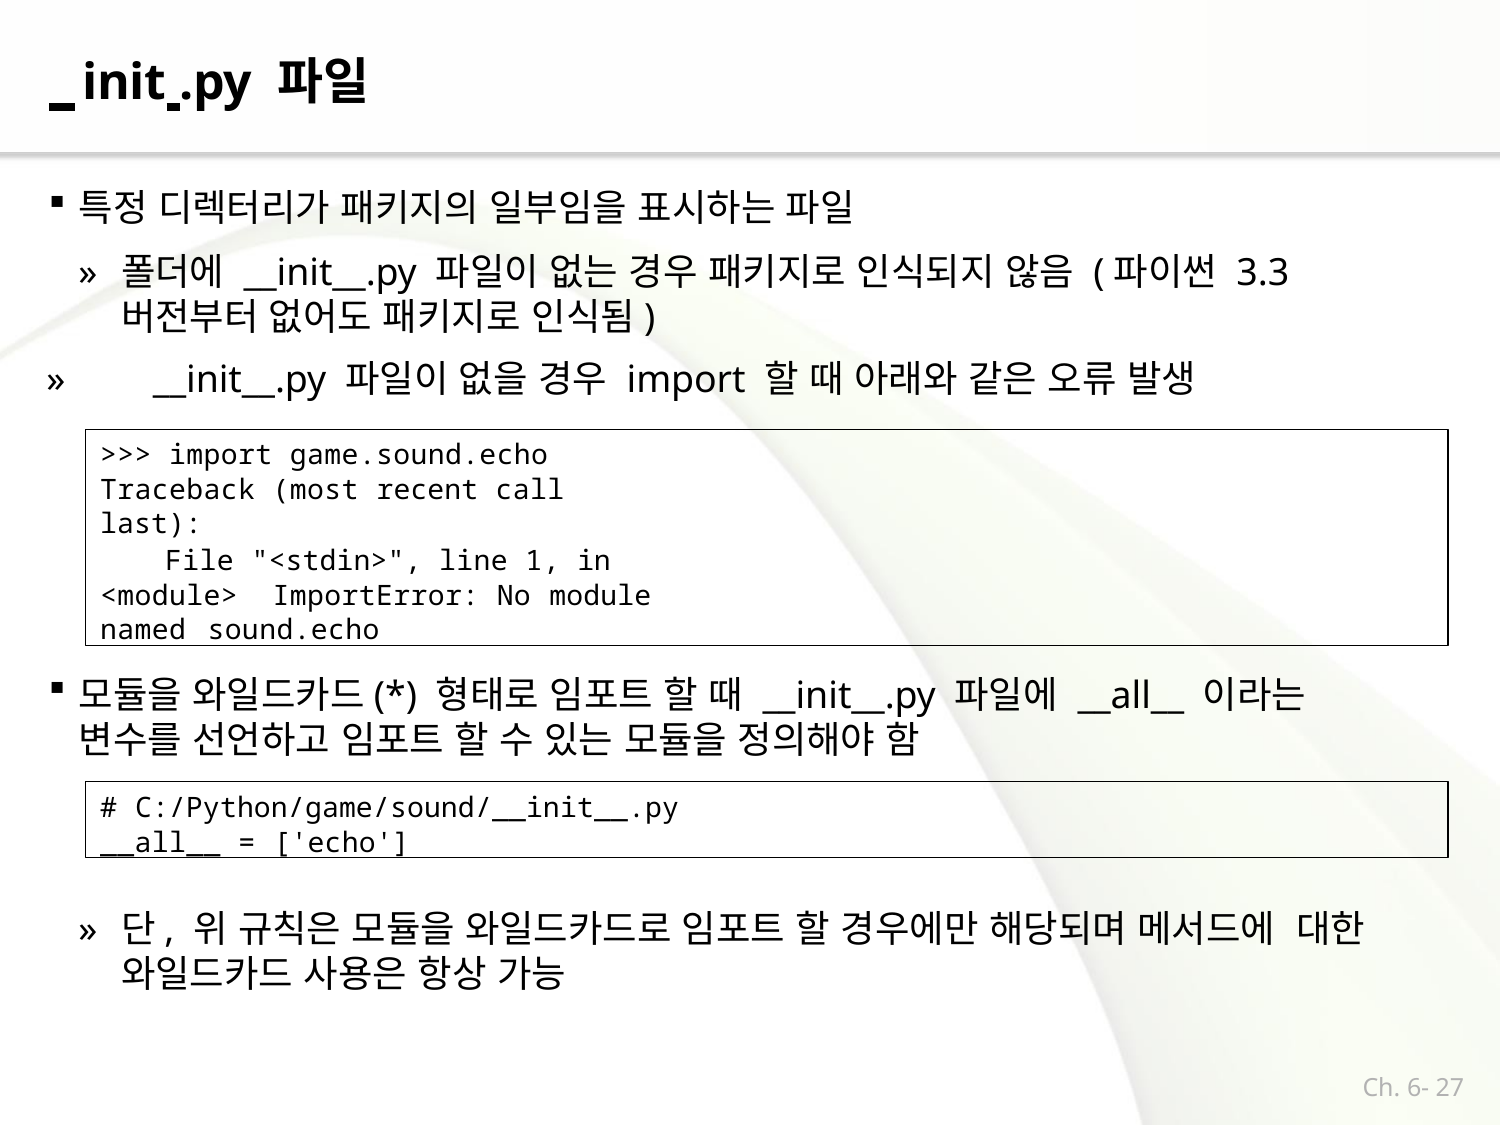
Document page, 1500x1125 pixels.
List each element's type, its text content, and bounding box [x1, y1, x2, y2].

picture [0, 0, 1500, 1125]
text_box 특정 디렉터리가 패키지의 일부임을 표시하는 파일 » 폴더에 __init__.py 파일이 없는 경우 패키지로 인식되지 않음 (파이썬 3.3 버전부터 없어도 패키지로 인식됨) » __init__.py 파일이 없을 경우 import 할 때 아래와 같은 오류 발생 [46, 162, 1334, 400]
text_box » 단, 위 규칙은 모듈을 와일드카드로 임포트 할 경우에만 해당되며 메서드에 대한 와일드카드 사용은 항상 가능 [76, 902, 1377, 995]
text_box >>> import game.sound.echo Traceback (most recent call last): File "<stdin>", line 1, in <module> ImportError: No module named sound.echo [85, 429, 1449, 646]
text_box # C:/Python/game/sound/__init__.py __all__ = ['echo'] [85, 781, 1449, 858]
slide_number Ch. 6- 27 [1320, 1072, 1465, 1104]
title init .py 파일 [47, 47, 403, 162]
text_box 모듈을 와일드카드(*) 형태로 임포트 할 때 __init__.py 파일에 __all__ 이라는 변수를 선언하고 임포트 할 수 있는 모듈을 정의해야 함 [46, 668, 1332, 761]
